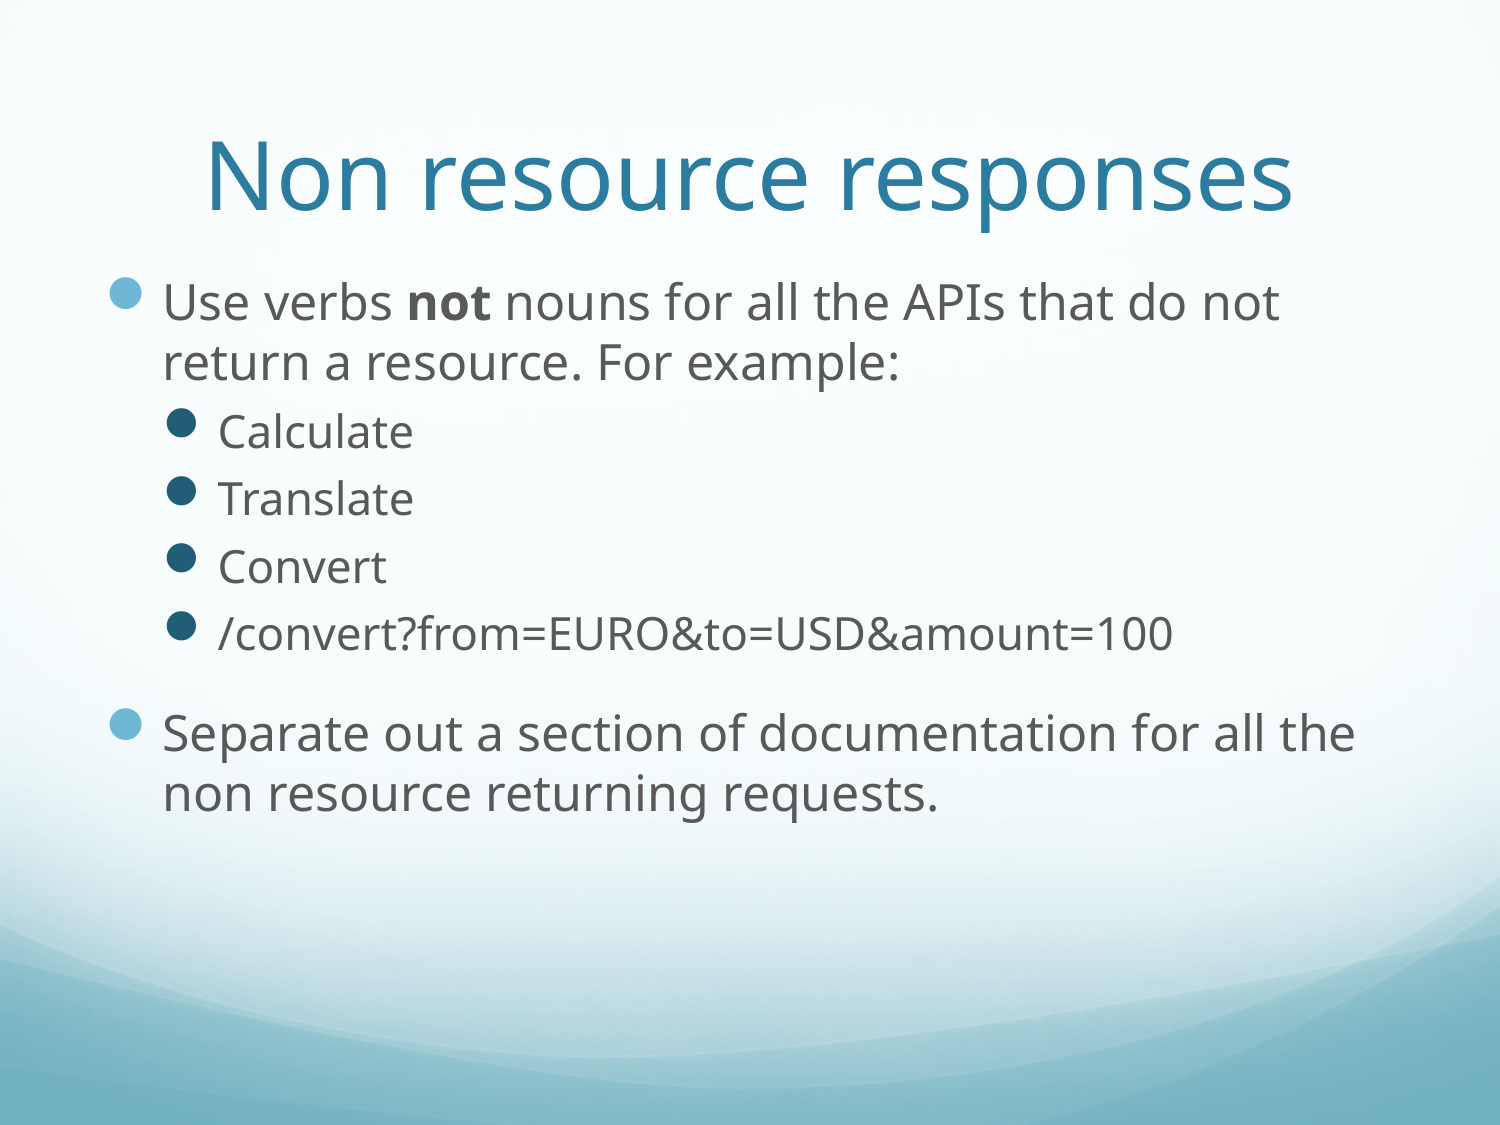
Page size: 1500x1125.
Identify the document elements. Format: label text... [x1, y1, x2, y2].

title Non resource responses [90, 17, 1410, 237]
list Use verbs not nouns for all the APIs that do not return a resource. For example: Calculate Translate Convert /convert?from=EURO&to=USD&amount=100 Separate out a section of documentation for all the non resource returning requests. [90, 262, 1410, 975]
